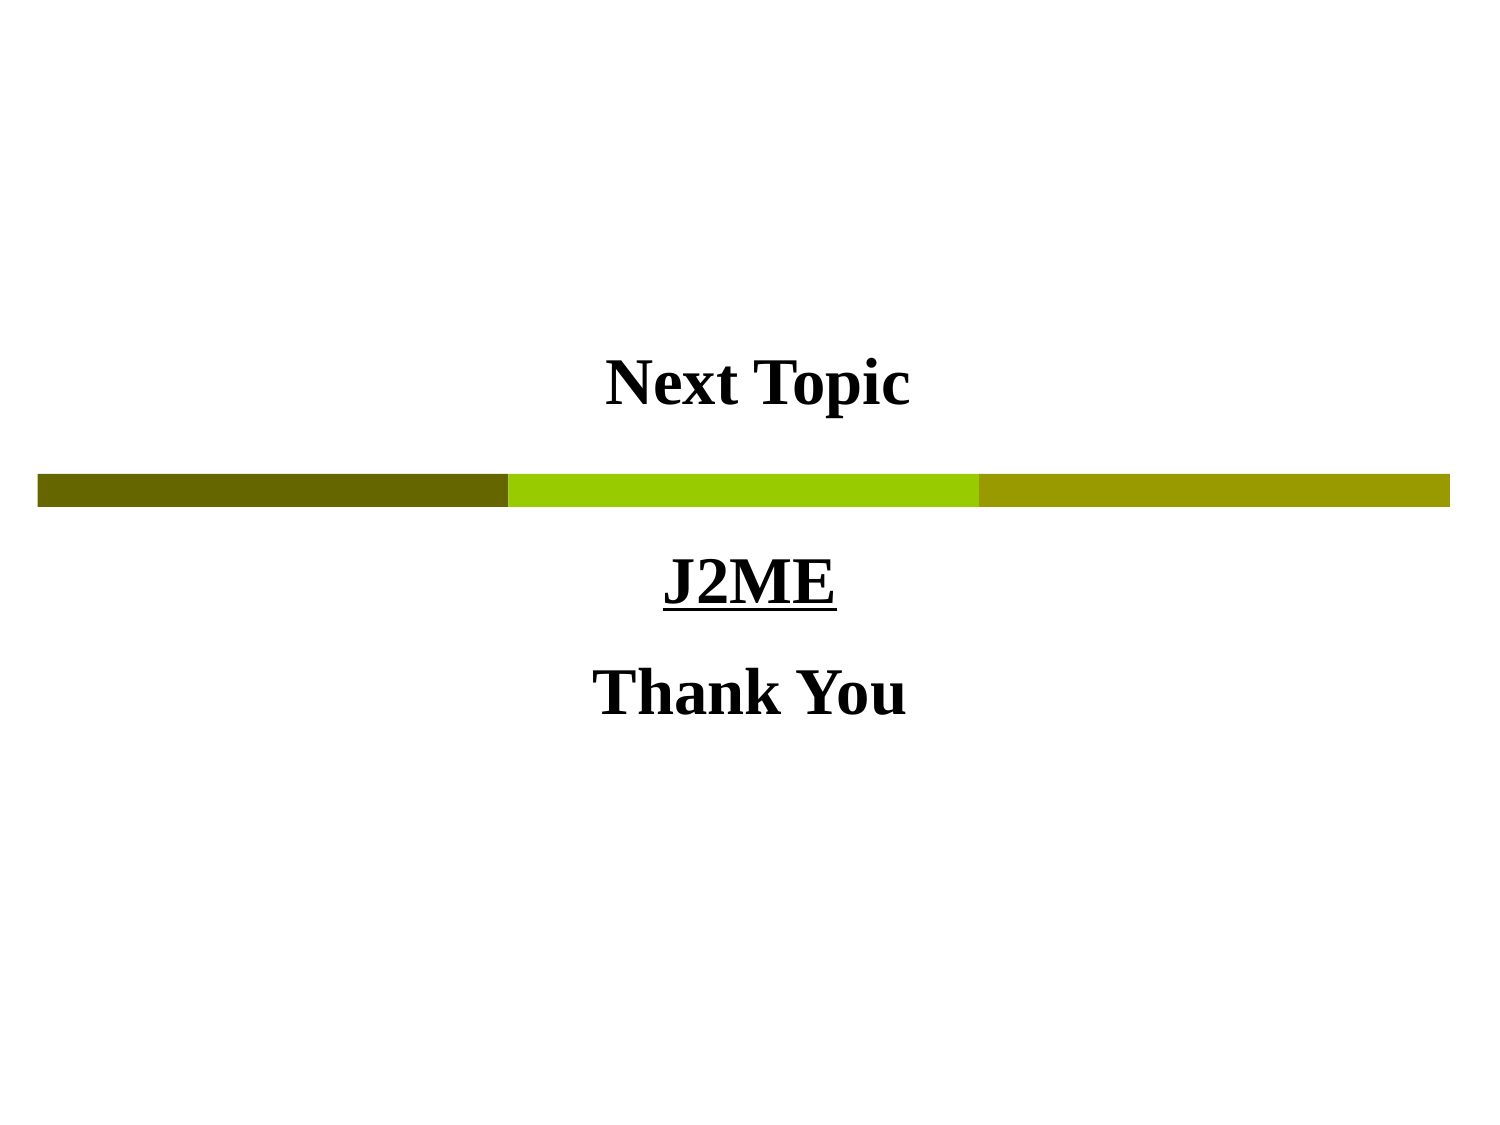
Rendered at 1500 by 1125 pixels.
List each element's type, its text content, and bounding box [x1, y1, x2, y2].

text_box J2ME [0, 529, 1500, 625]
text_box Next Topic [0, 330, 1500, 425]
text_box Thank You [0, 640, 1500, 795]
